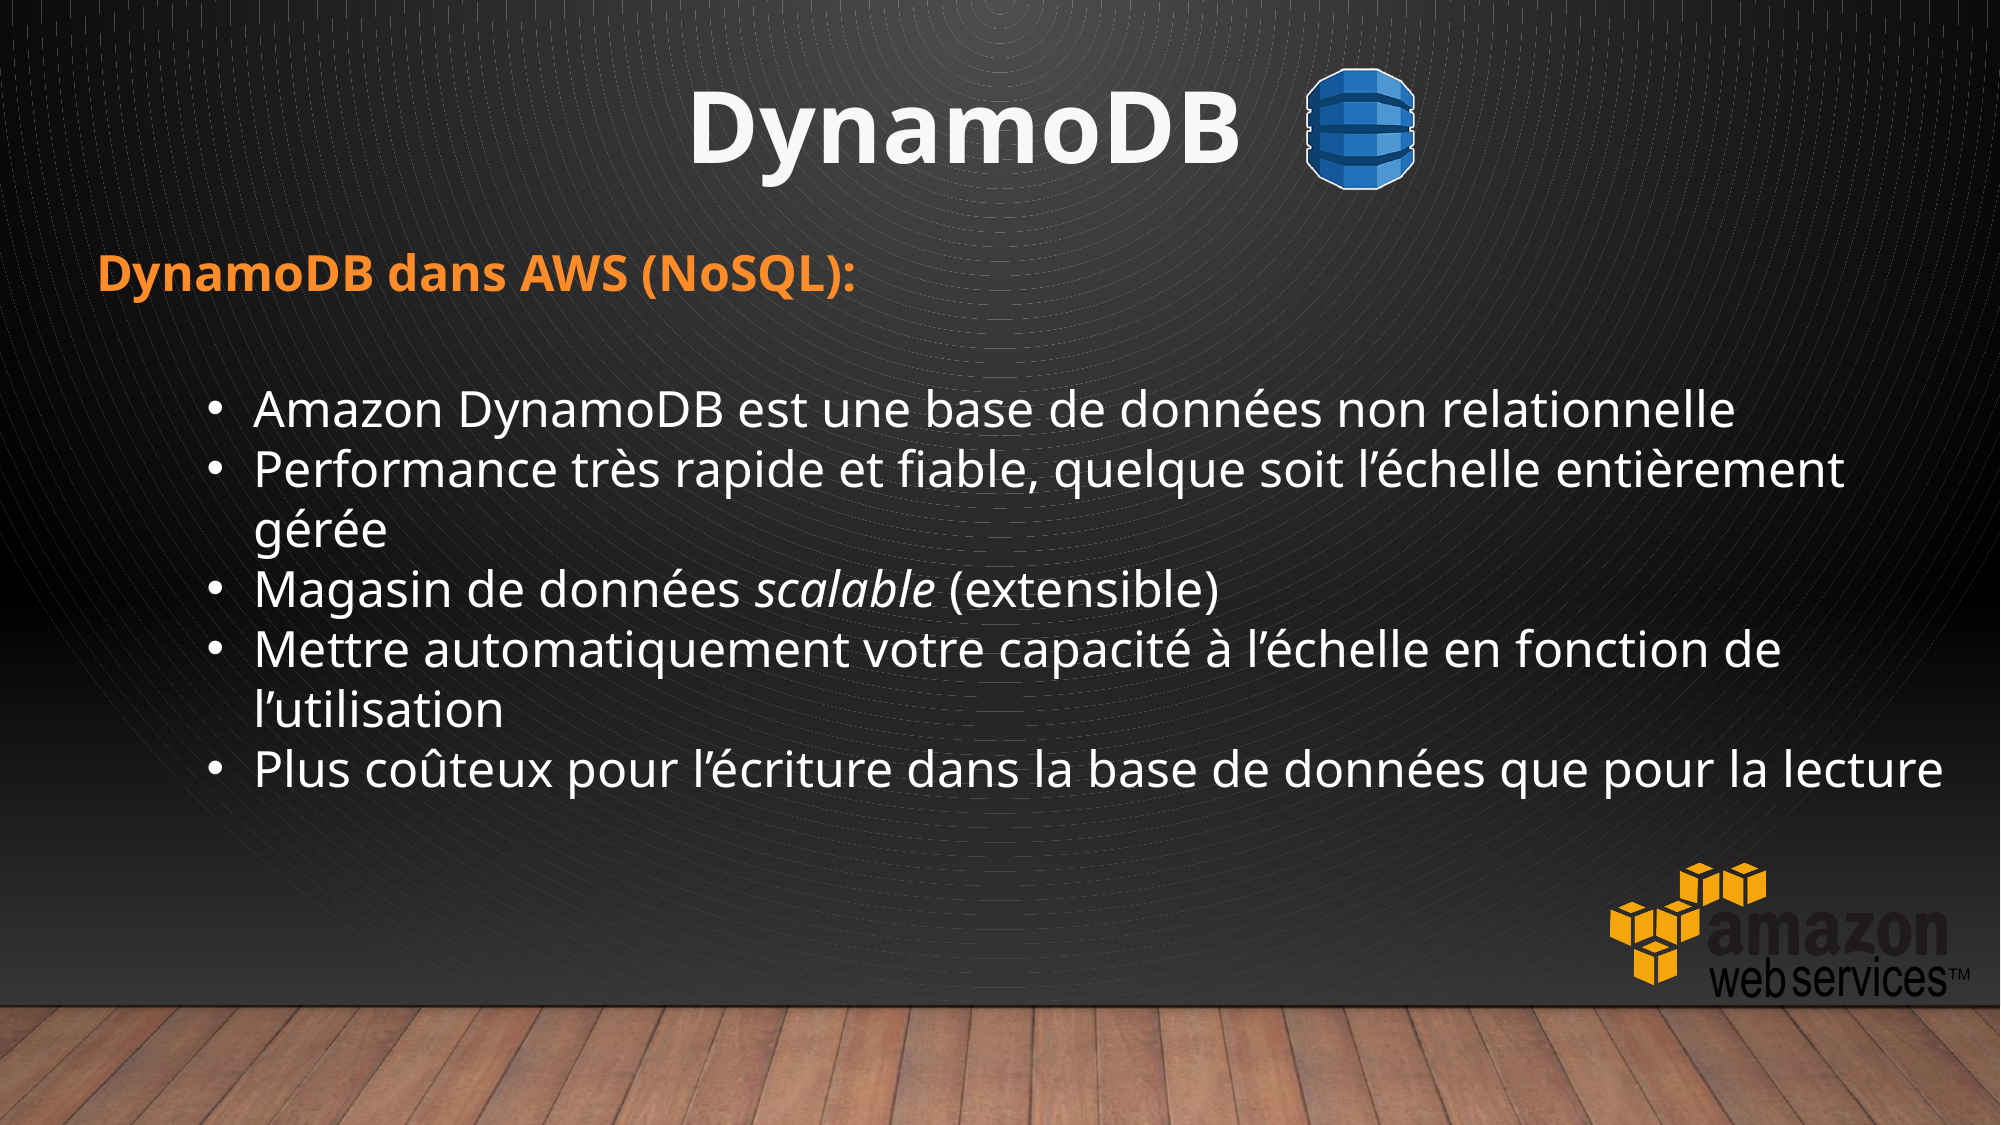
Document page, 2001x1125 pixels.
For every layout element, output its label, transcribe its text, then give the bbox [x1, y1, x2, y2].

picture [1284, 59, 1436, 197]
picture [0, 1005, 2000, 1125]
text_box DynamoDB dans AWS (NoSQL): [81, 233, 1809, 309]
text_box Amazon DynamoDB est une base de données non relationnelle Performance très rapide et fiable, quelque soit l’échelle entièrement gérée Magasin de données scalable (extensible) Mettre automatiquement votre capacité à l’échelle en fonction de l’utilisation Plus coûteux pour l’écriture dans la base de données que pour la lecture [191, 370, 1974, 850]
picture [1605, 856, 1975, 1004]
text_box DynamoDB [531, 56, 1400, 192]
